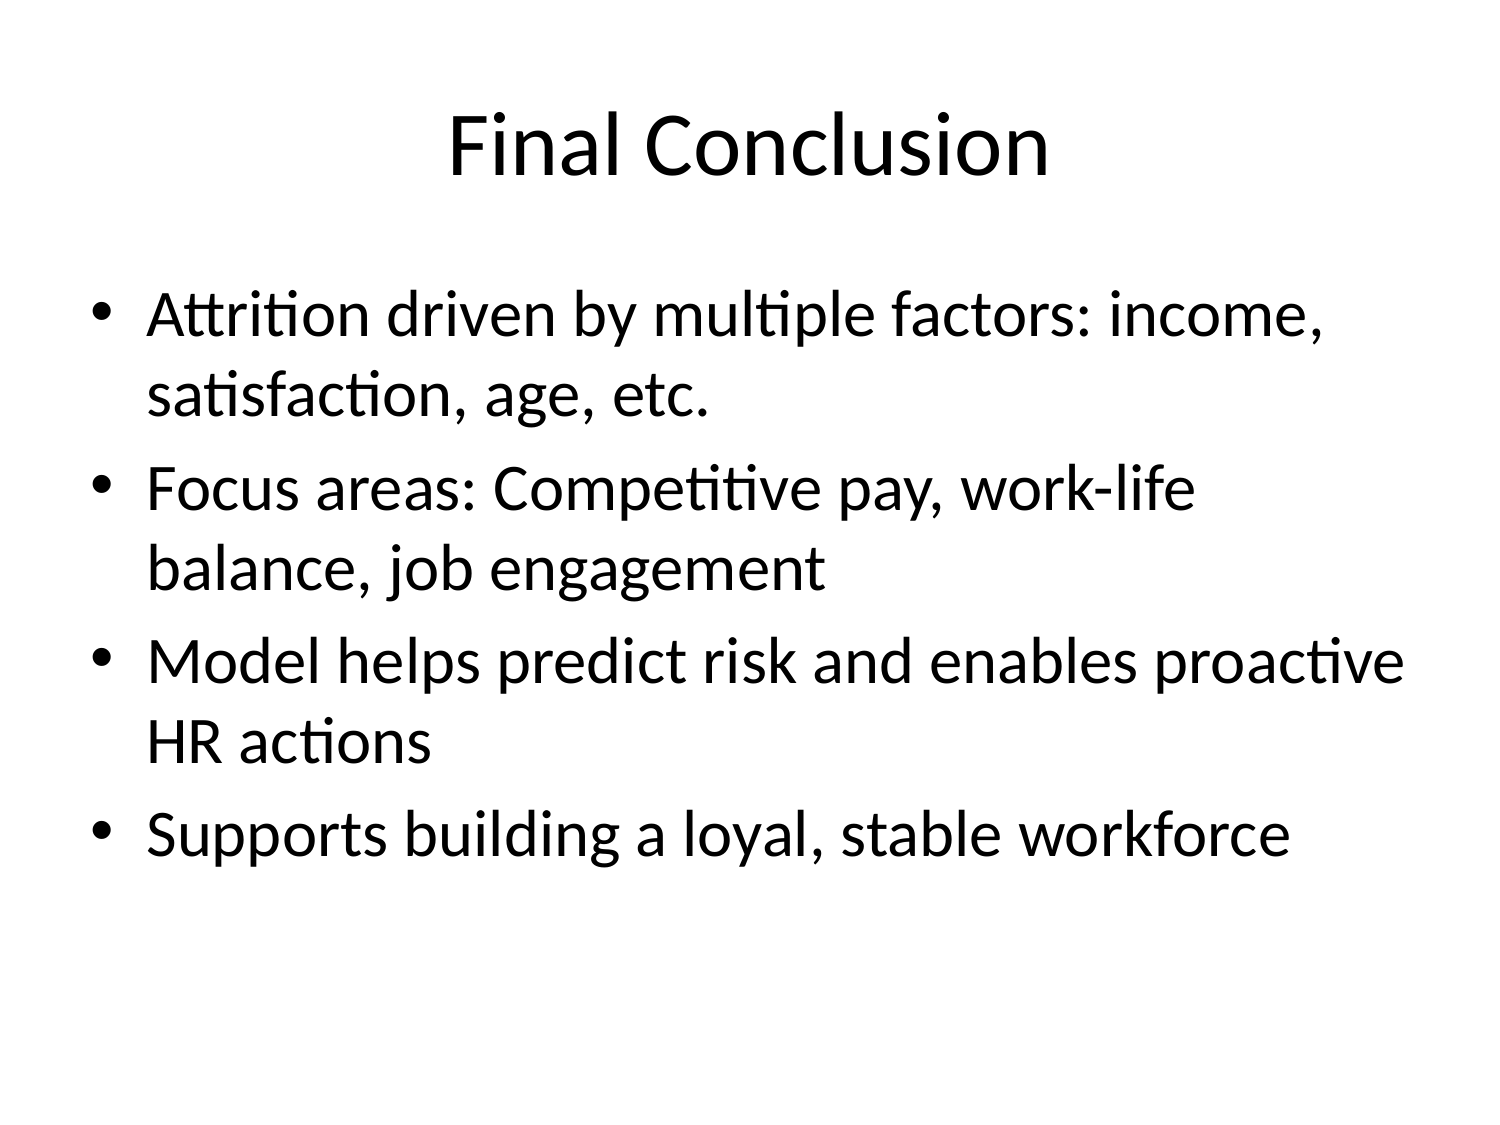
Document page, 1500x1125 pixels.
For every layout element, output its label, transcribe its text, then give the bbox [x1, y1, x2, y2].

title Final Conclusion [75, 45, 1425, 233]
list Attrition driven by multiple factors: income, satisfaction, age, etc. Focus areas: Competitive pay, work-life balance, job engagement Model helps predict risk and enables proactive HR actions Supports building a loyal, stable workforce [75, 262, 1425, 1005]
